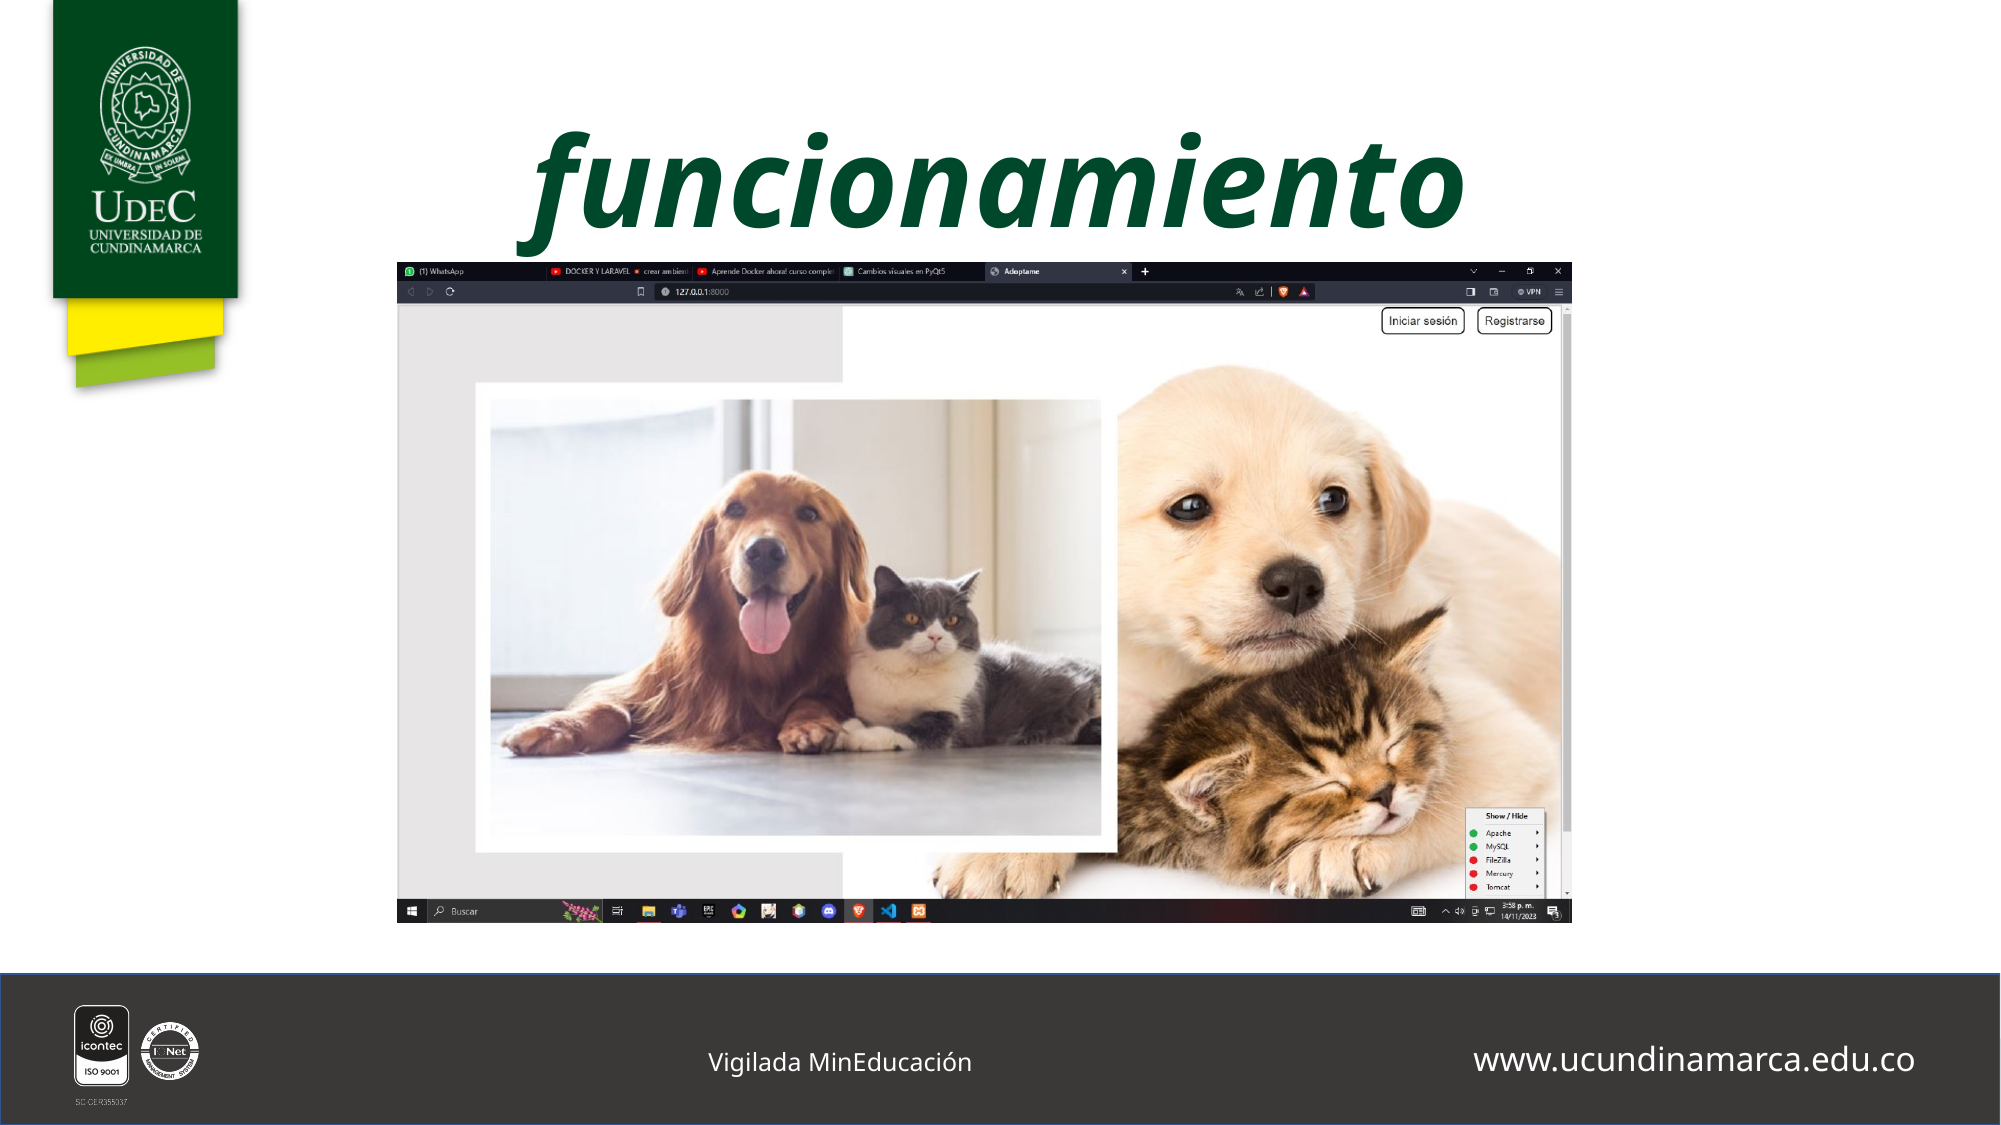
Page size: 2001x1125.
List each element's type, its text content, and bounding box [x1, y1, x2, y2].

title funcionamiento [249, 71, 1750, 263]
picture [0, 0, 2001, 973]
picture [74, 1005, 199, 1108]
